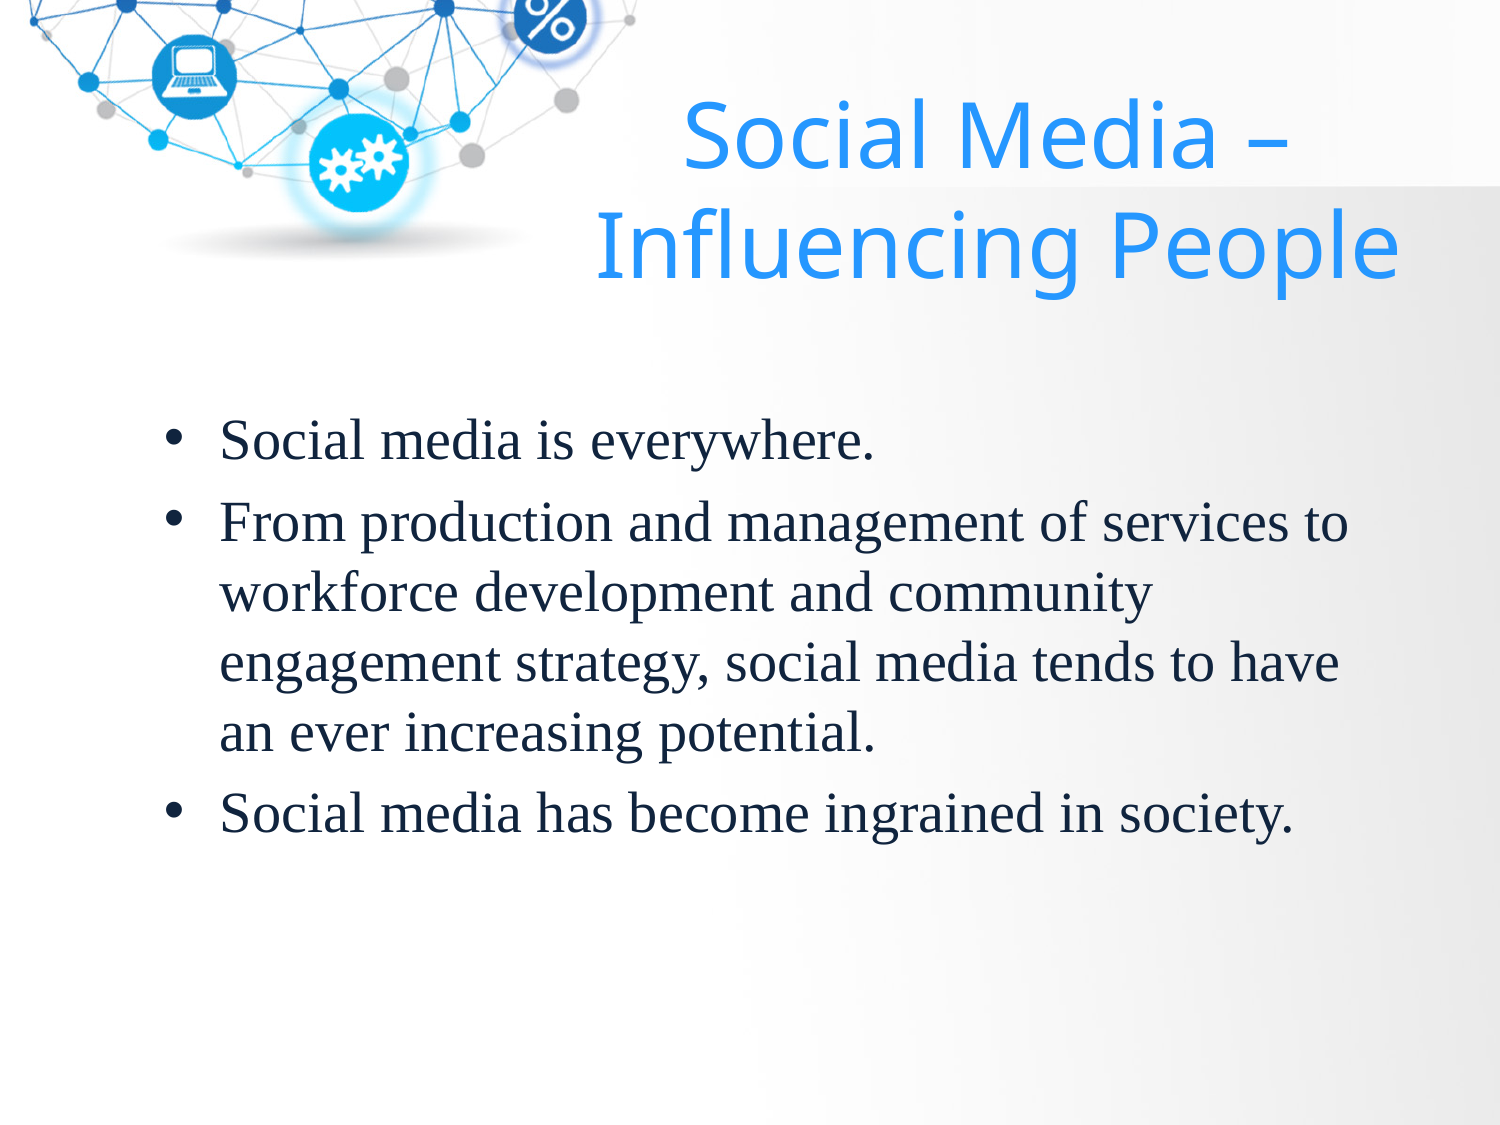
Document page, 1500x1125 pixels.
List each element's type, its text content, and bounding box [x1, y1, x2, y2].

picture [0, 0, 1500, 1125]
title Social Media – Influencing People [424, 86, 1500, 287]
list Social media is everywhere. From production and management of services to workforce development and community engagement strategy, social media tends to have an ever increasing potential. Social media has become ingrained in society. [148, 311, 1377, 889]
